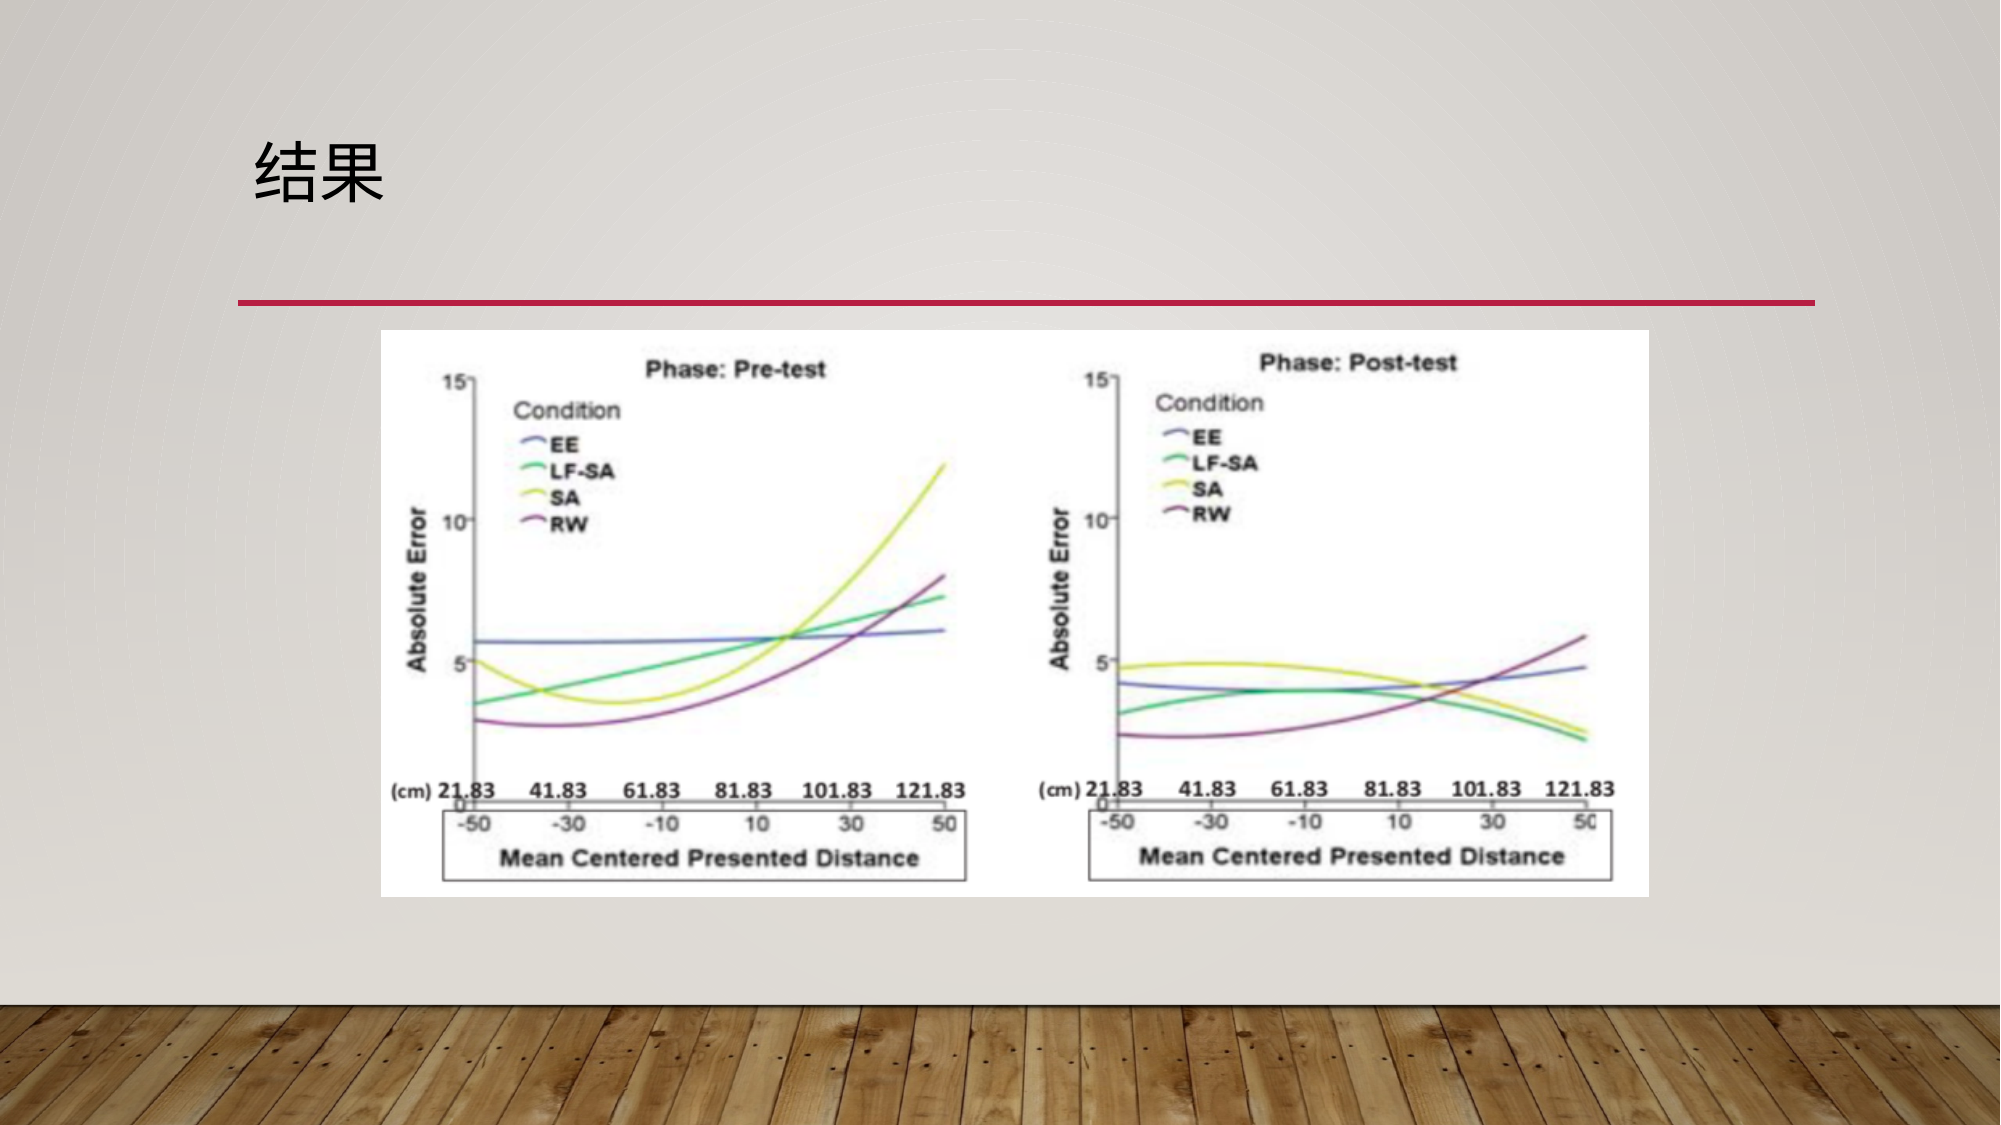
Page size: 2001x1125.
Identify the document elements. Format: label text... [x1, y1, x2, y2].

picture [0, 1005, 2000, 1125]
picture [380, 330, 1649, 897]
title 结果 [238, 131, 1814, 305]
